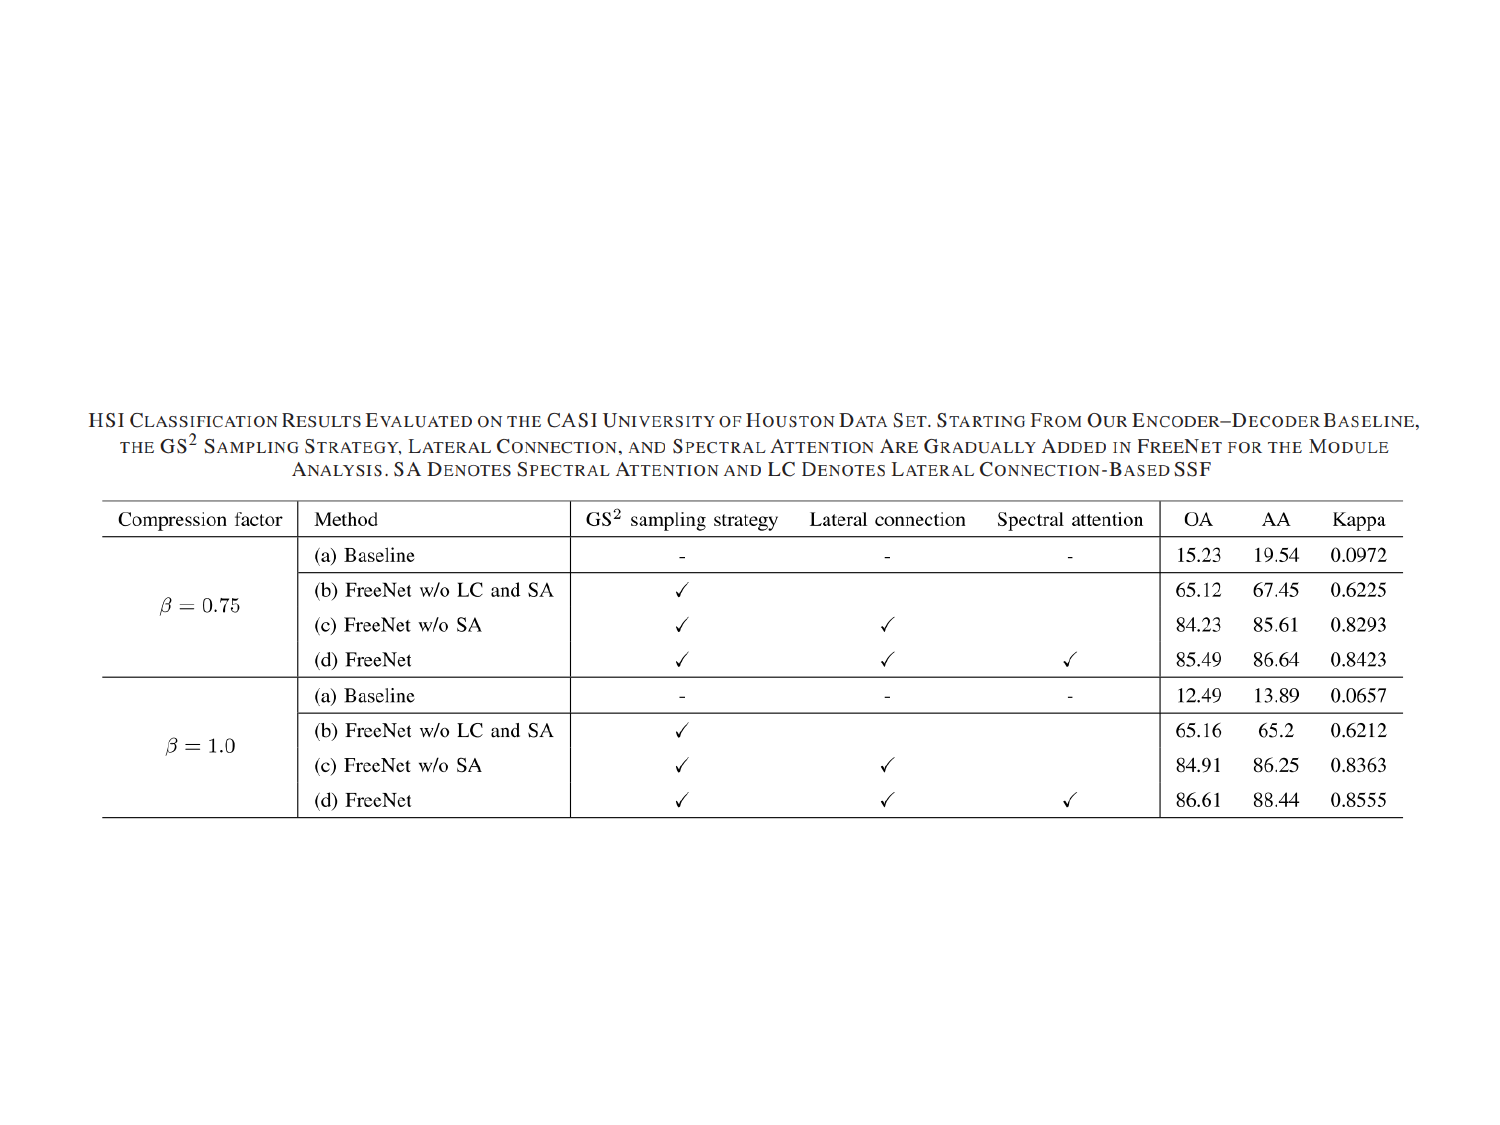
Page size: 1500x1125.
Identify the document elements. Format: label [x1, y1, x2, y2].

list [76, 396, 1427, 836]
